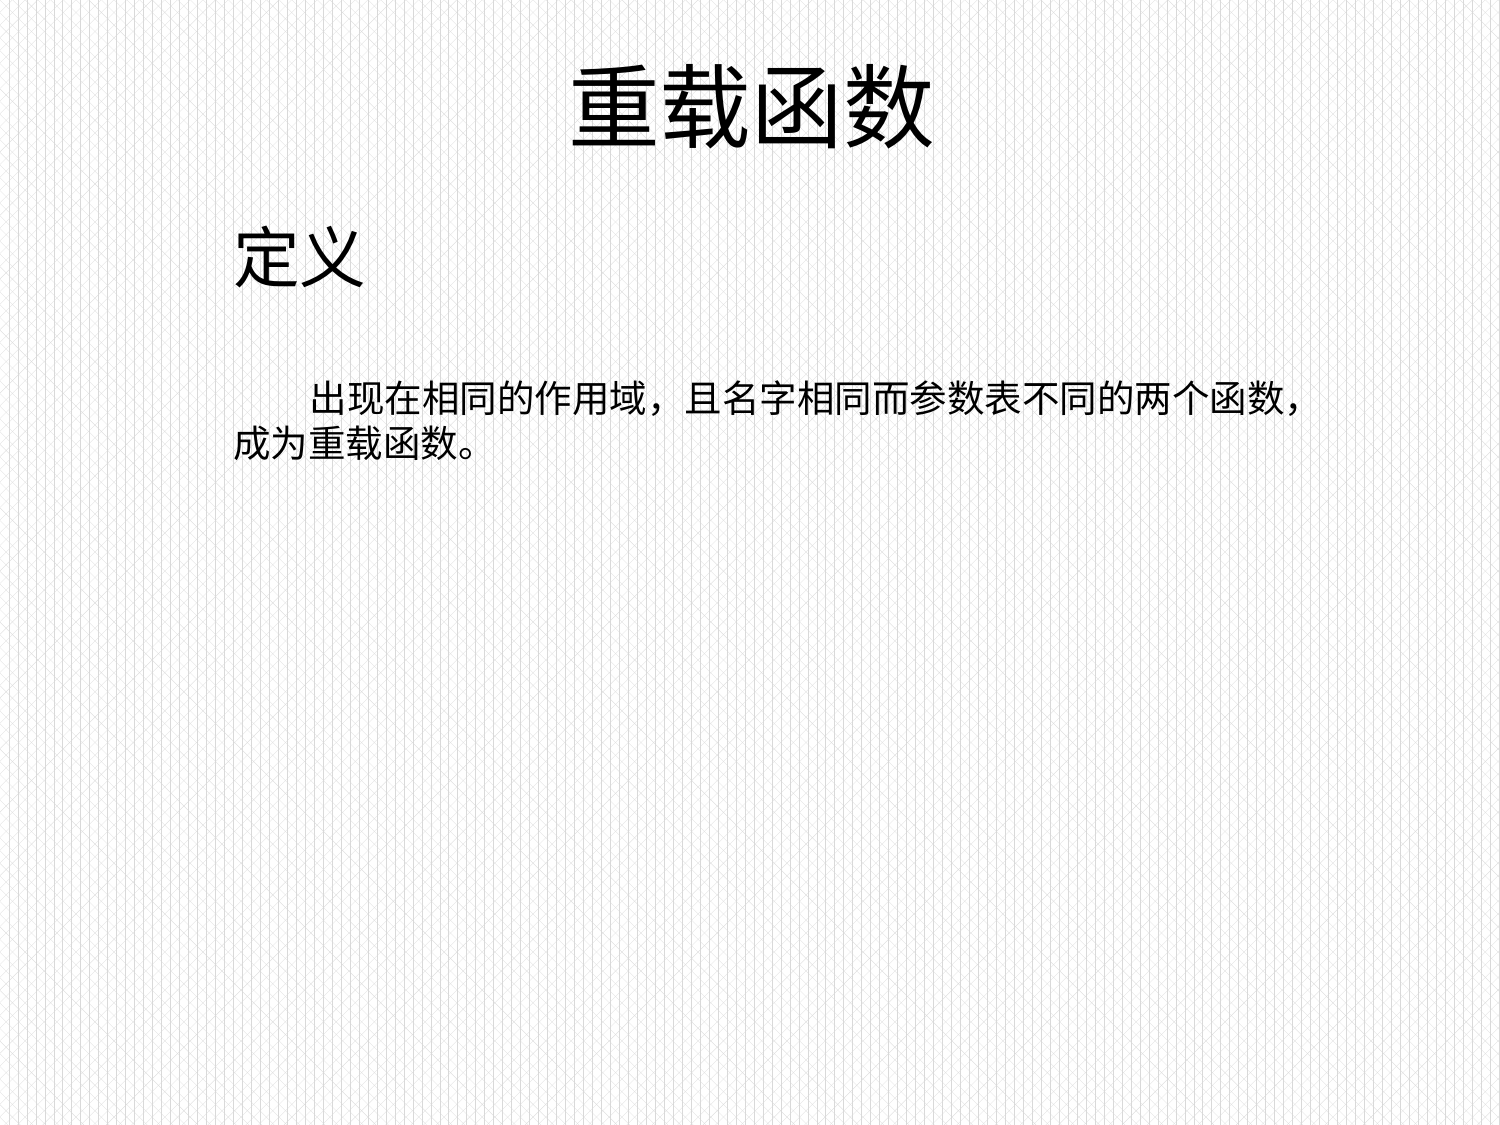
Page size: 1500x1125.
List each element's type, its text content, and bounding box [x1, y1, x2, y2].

title 重载函数 [76, 0, 1427, 209]
text_box 定义 出现在相同的作用域，且名字相同而参数表不同的两个函数，成为重载函数。 [216, 206, 1343, 789]
